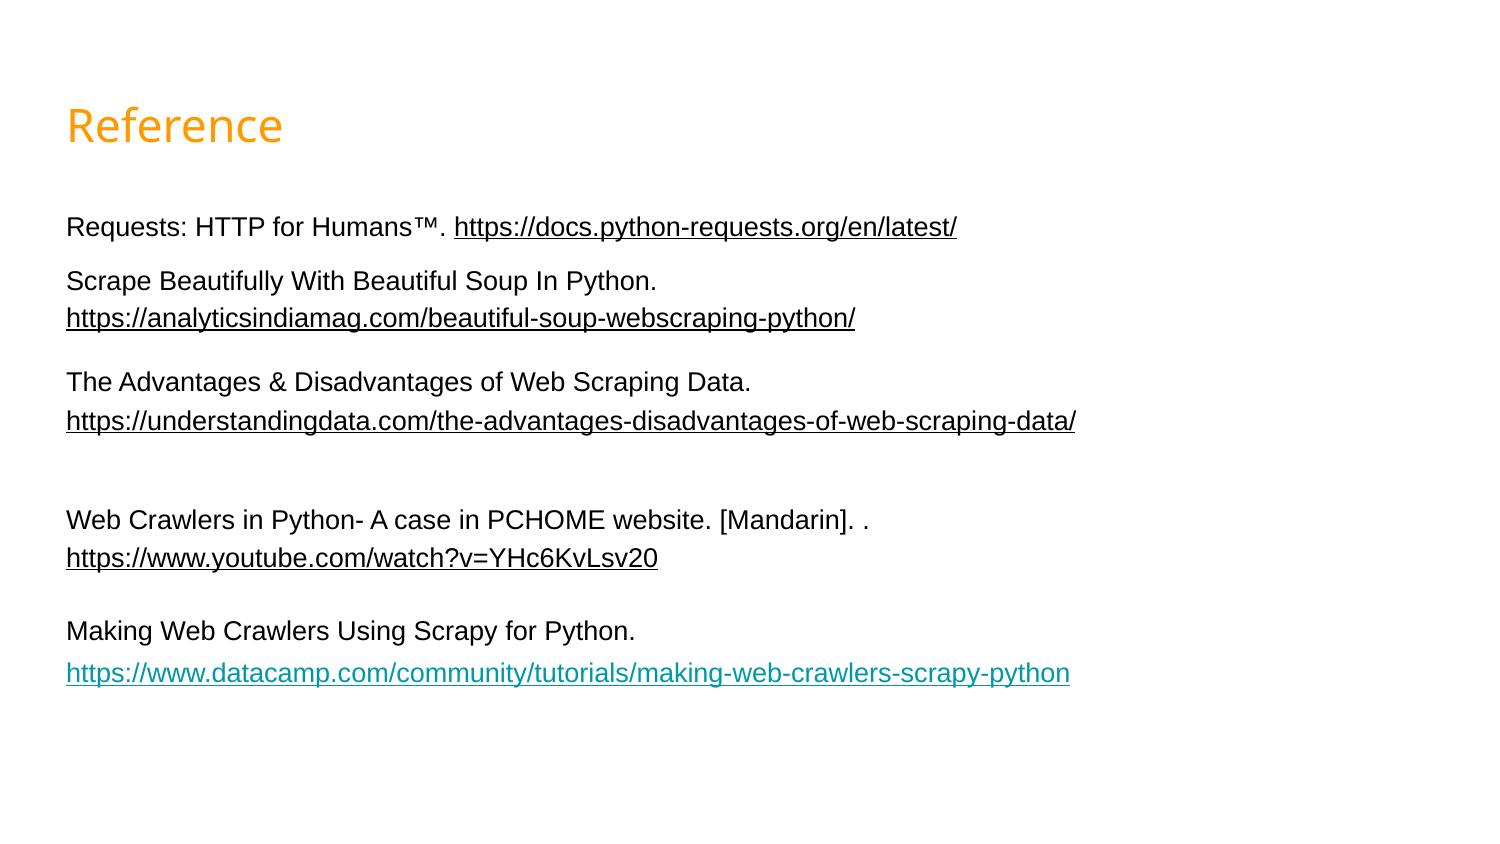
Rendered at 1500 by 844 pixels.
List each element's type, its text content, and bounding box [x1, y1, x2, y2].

list Requests: HTTP for Humans™. https://docs.python-requests.org/en/latest/ Scrape Beautifully With Beautiful Soup In Python. https://analyticsindiamag.com/beautiful-soup-webscraping-python/ The Advantages & Disadvantages of Web Scraping Data. https://understandingdata.com/the-advantages-disadvantages-of-web-scraping-data/ Web Crawlers in Python- A case in PCHOME website. [Mandarin]. .https://www.youtube.com/watch?v=YHc6KvLsv20 Making Web Crawlers Using Scrapy for Python. https://www.datacamp.com/community/tutorials/making-web-crawlers-scrapy-python [51, 189, 1449, 750]
title Reference [51, 72, 1449, 167]
